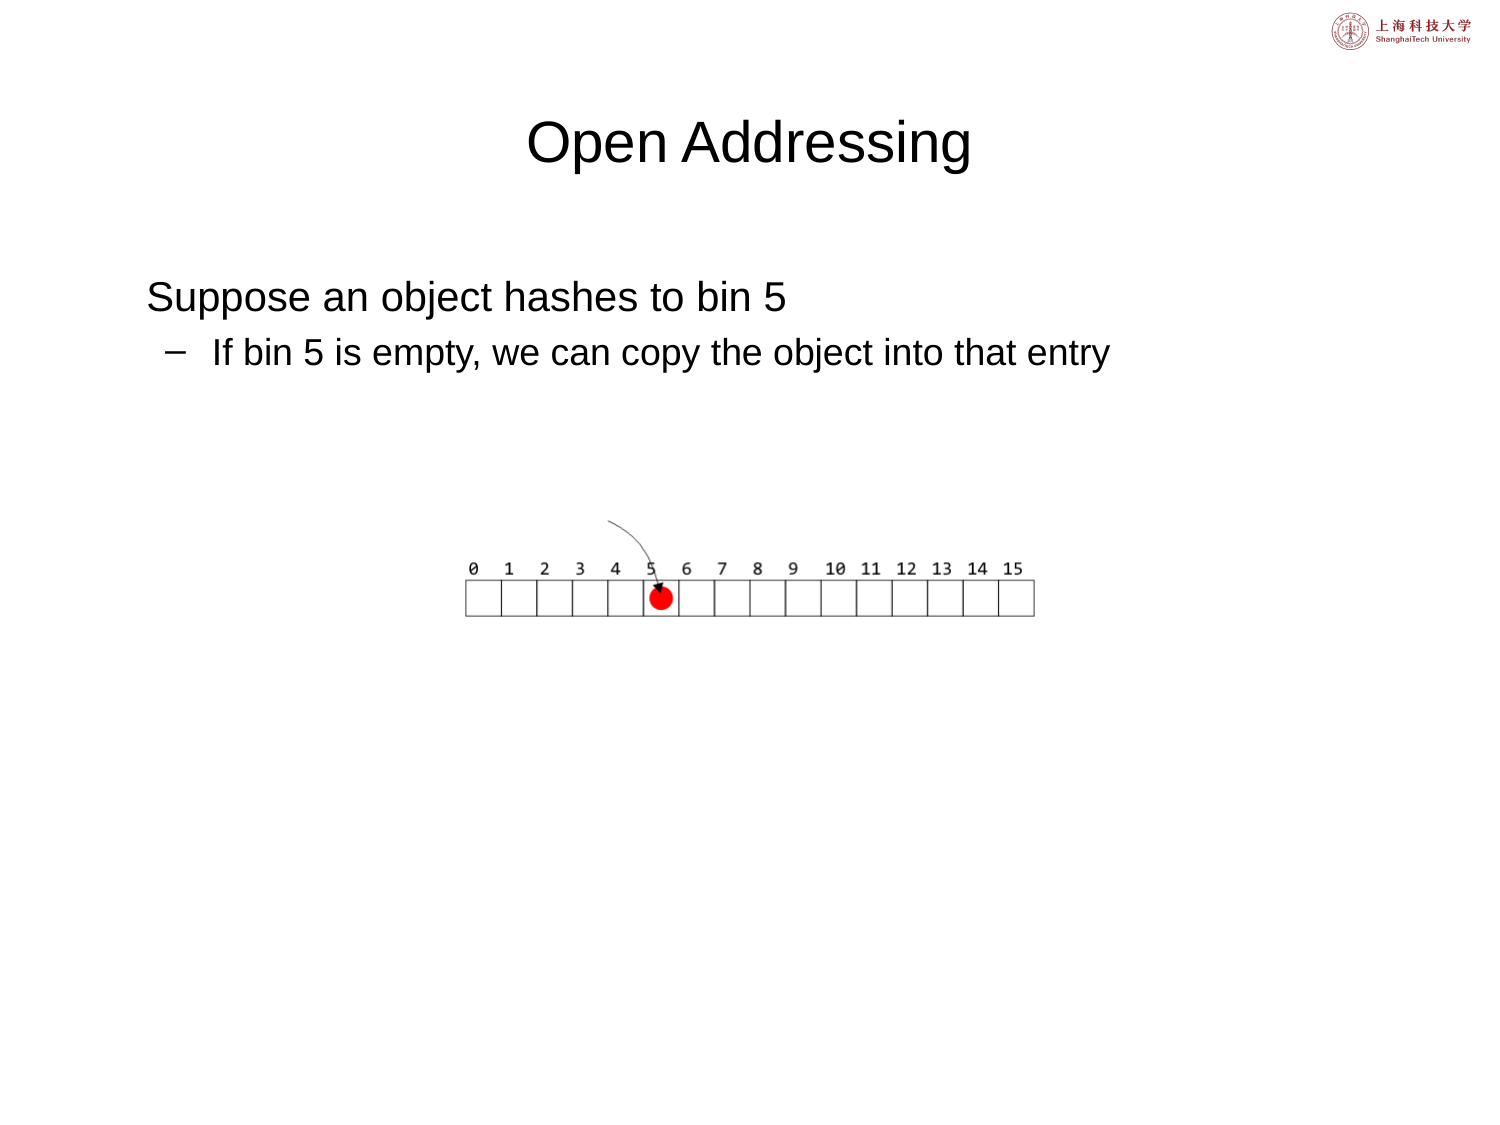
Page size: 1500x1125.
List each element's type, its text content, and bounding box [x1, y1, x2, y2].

picture [460, 503, 1040, 622]
picture [1327, 0, 1478, 109]
title Open Addressing [74, 44, 1426, 233]
list Suppose an object hashes to bin 5 If bin 5 is empty, we can copy the object into that entry [74, 262, 1426, 1006]
